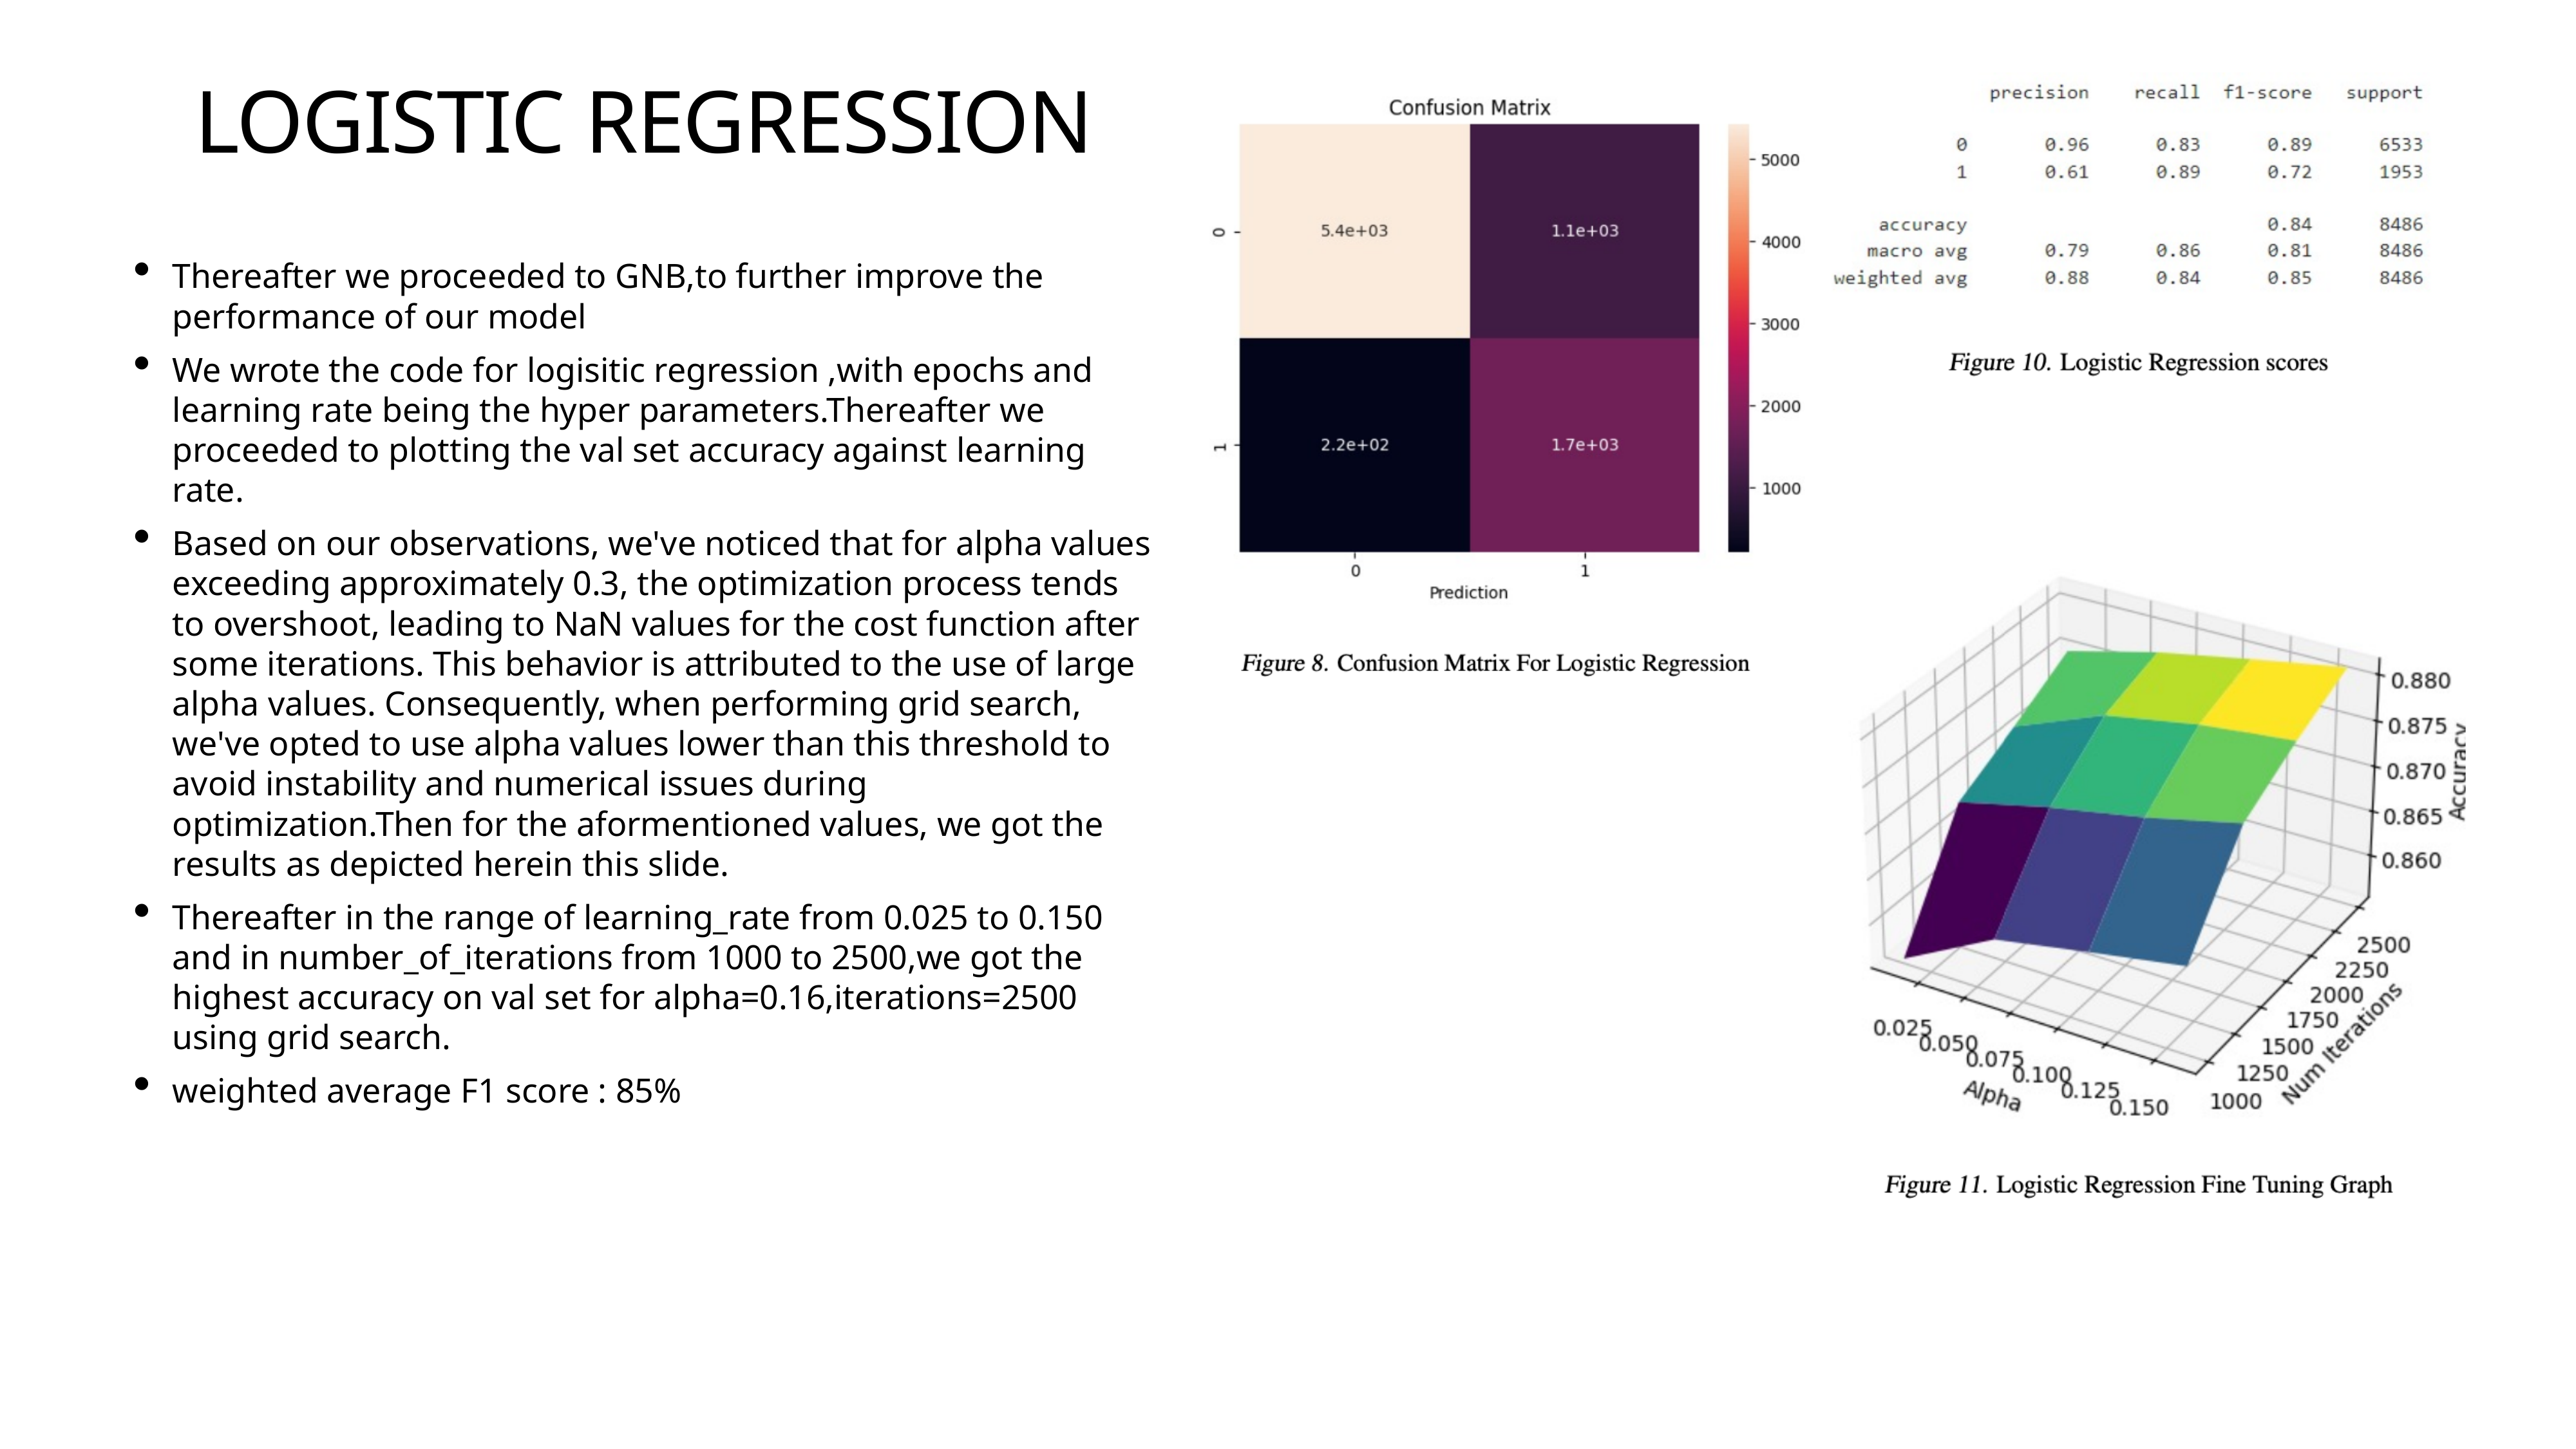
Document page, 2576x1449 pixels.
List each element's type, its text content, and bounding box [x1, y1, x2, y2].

title LOGISTIC REGRESSION [128, 81, 1160, 249]
list Thereafter we proceeded to GNB,to further improve the performance of our model We wrote the code for logisitic regression ,with epochs and learning rate being the hyper parameters.Thereafter we proceeded to plotting the val set accuracy against learning rate. Based on our observations, we've noticed that for alpha values exceeding approximately 0.3, the optimization process tends to overshoot, leading to NaN values for the cost function after some iterations. This behavior is attributed to the use of large alpha values. Consequently, when performing grid search, we've opted to use alpha values lower than this threshold to avoid instability and numerical issues during optimization.Then for the aformentioned values, we got the results as depicted herein this slide. Thereafter in the range of learning_rate from 0.025 to 0.150 and in number_of_iterations from 1000 to 2500,we got the highest accuracy on val set for alpha=0.16,iterations=2500 using grid search. weighted average F1 score : 85% [128, 249, 1160, 1136]
picture [1209, 19, 2504, 1295]
